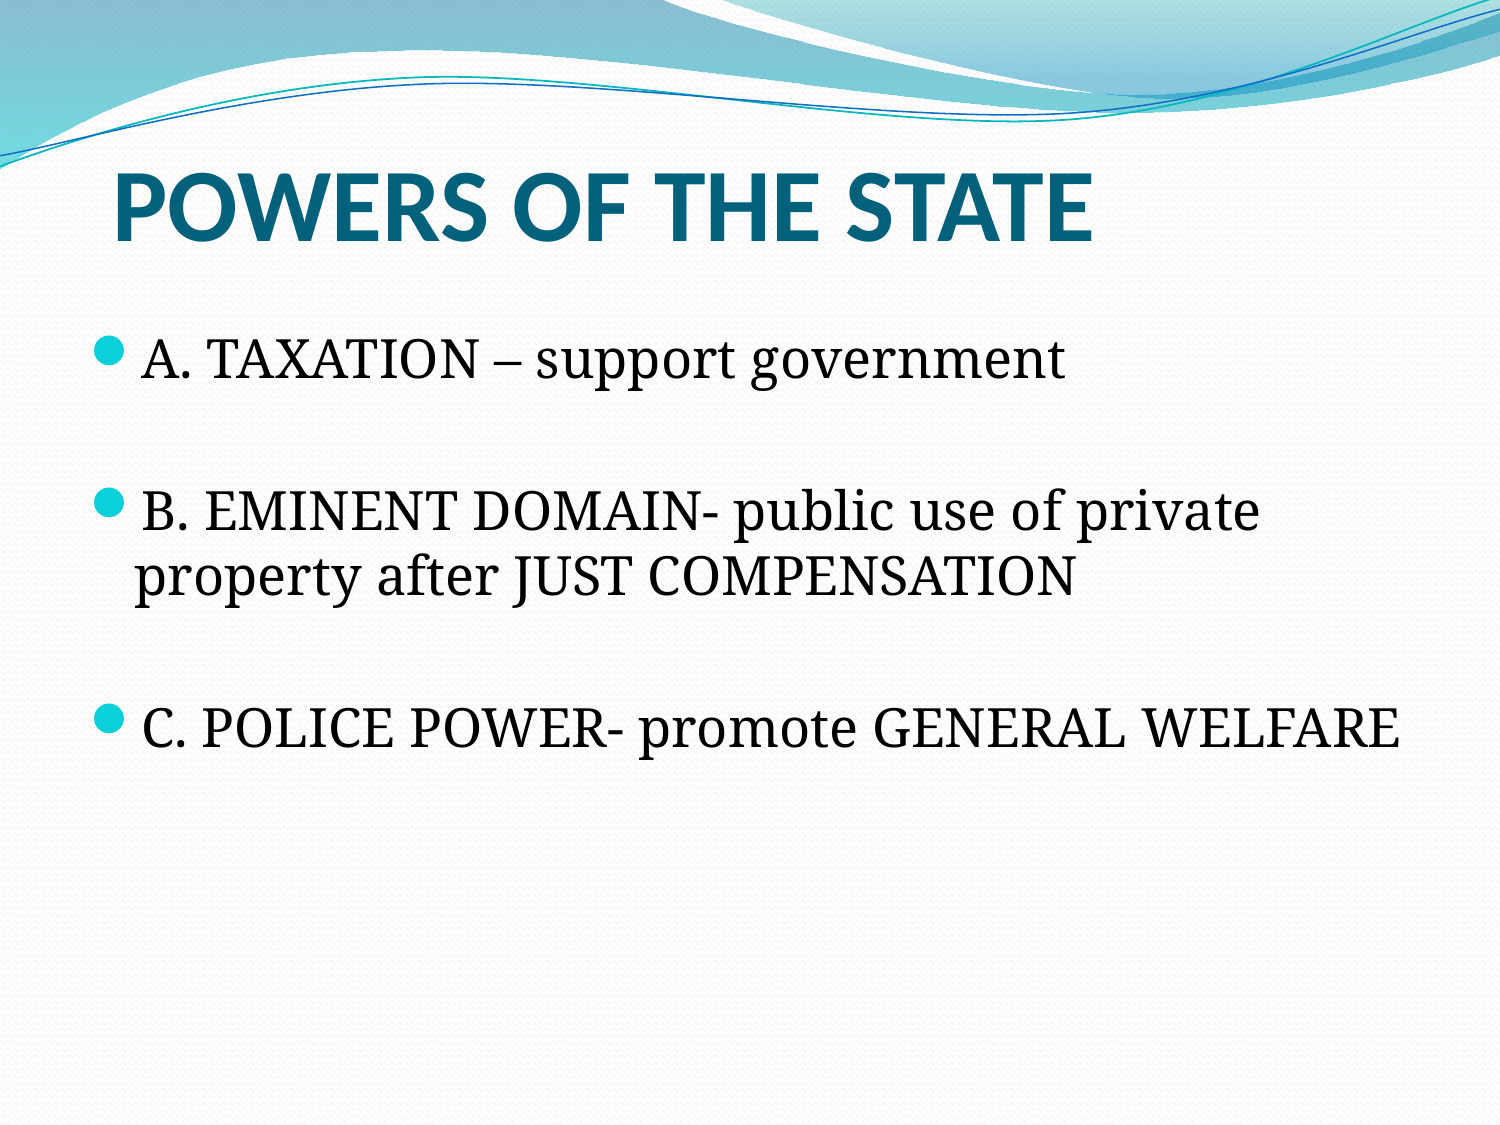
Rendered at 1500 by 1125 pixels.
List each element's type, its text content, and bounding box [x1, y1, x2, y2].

title POWERS OF THE STATE [112, 75, 1463, 263]
list A. TAXATION – support government B. EMINENT DOMAIN- public use of private property after JUST COMPENSATION C. POLICE POWER- promote GENERAL WELFARE [75, 317, 1425, 1038]
